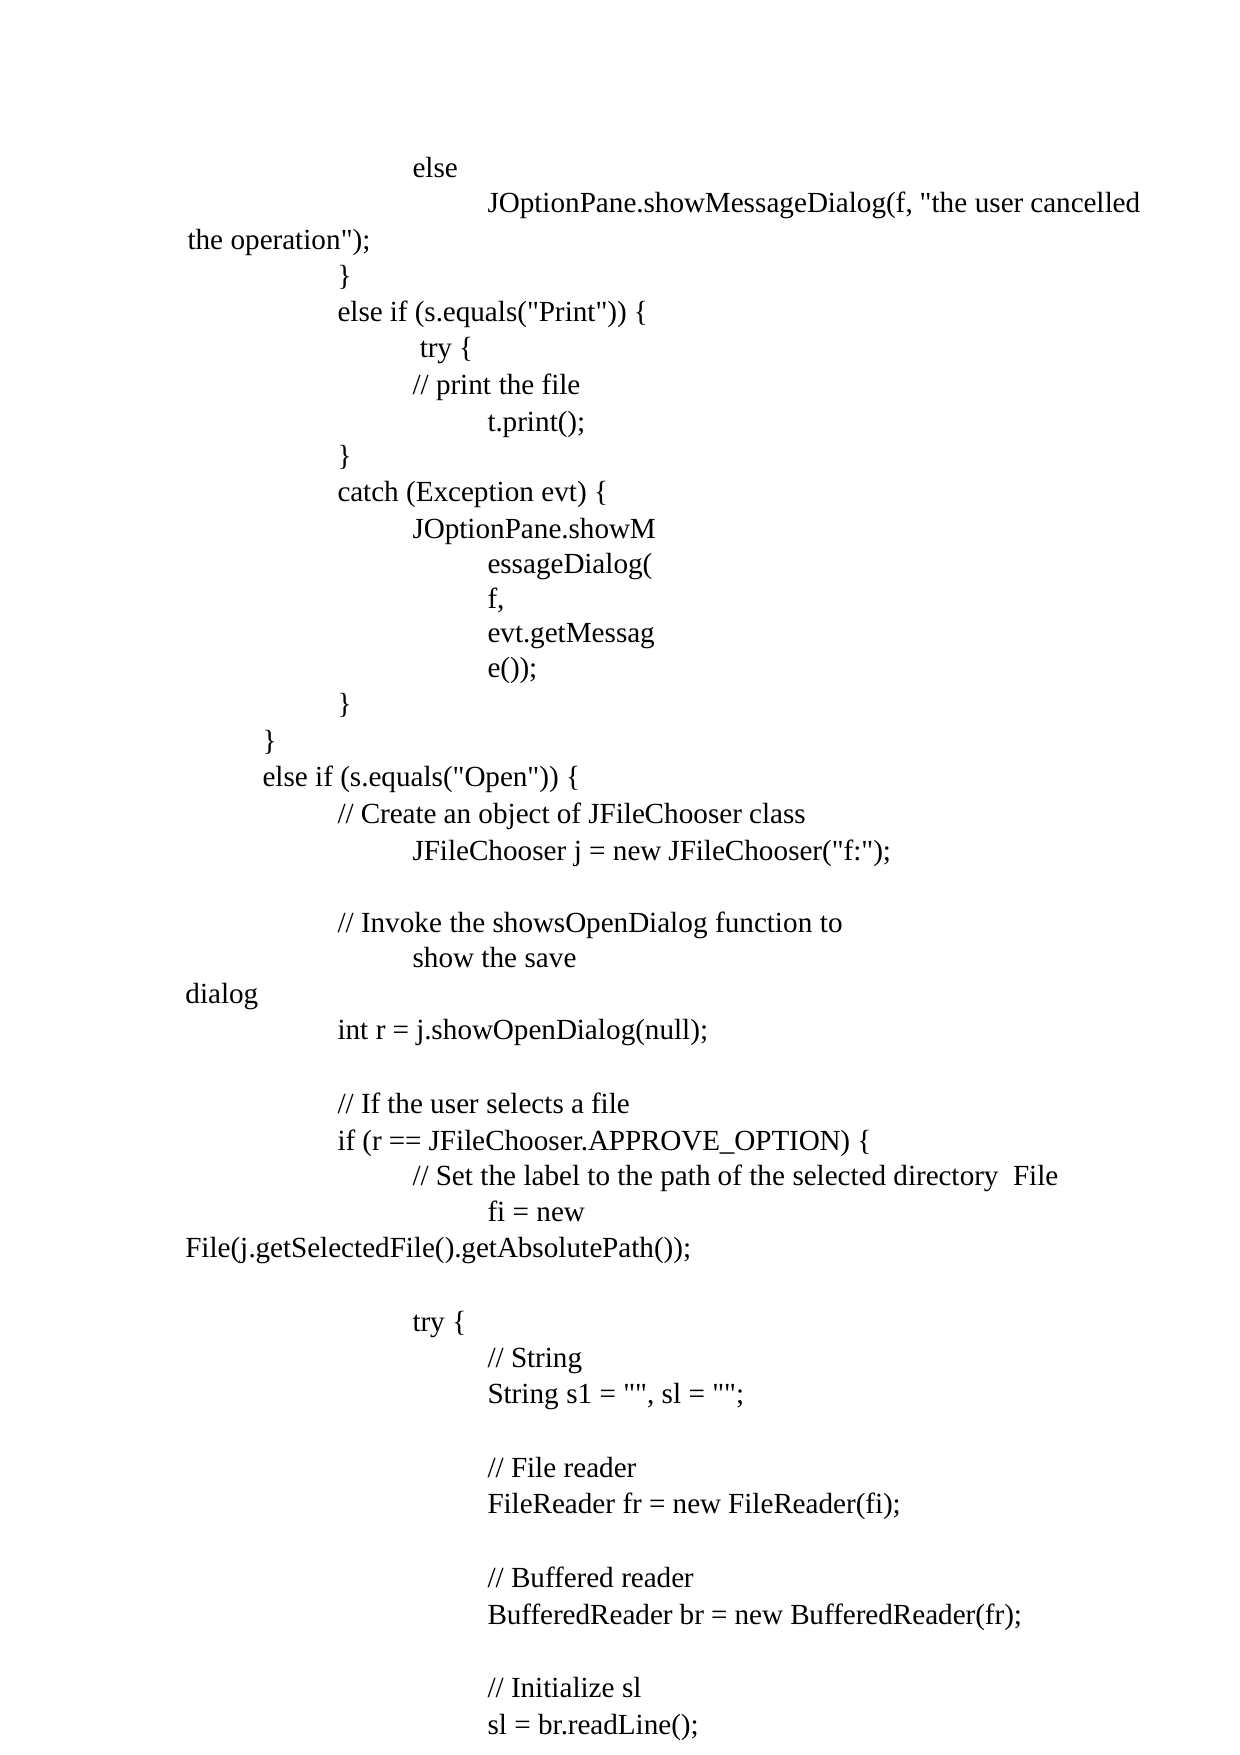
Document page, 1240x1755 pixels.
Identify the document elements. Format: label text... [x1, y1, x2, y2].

text_box else JOptionPane.showMessageDialog(f, "the user cancelled the operation"); } else if (s.equals("Print")) { try { // print the file t.print(); } catch (Exception evt) { JOptionPane.showMessageDialog(f, evt.getMessage()); } } else if (s.equals("Open")) { // Create an object of JFileChooser class JFileChooser j = new JFileChooser("f:"); // Invoke the showsOpenDialog function to show the save dialog int r = j.showOpenDialog(null); // If the user selects a file if (r == JFileChooser.APPROVE_OPTION) { // Set the label to the path of the selected directory File fi = new File(j.getSelectedFile().getAbsolutePath()); try { // String String s1 = "", sl = ""; // File reader FileReader fr = new FileReader(fi); // Buffered reader BufferedReader br = new BufferedReader(fr); // Initialize sl sl = br.readLine(); [185, 145, 1144, 1741]
